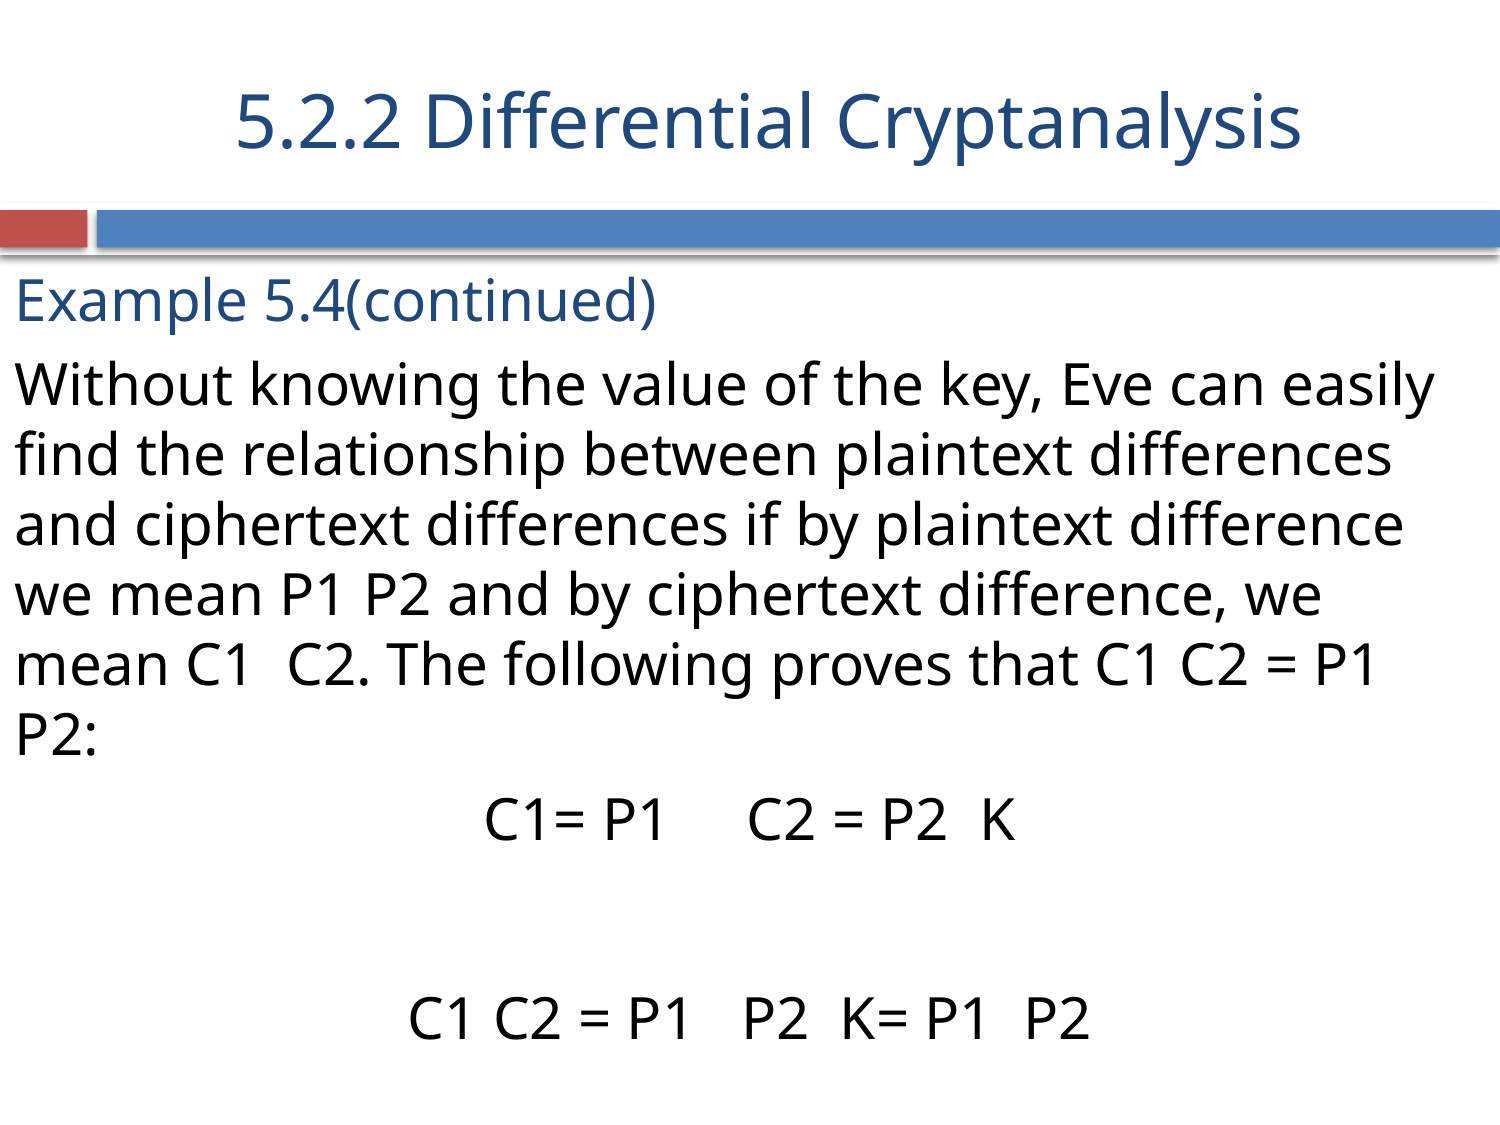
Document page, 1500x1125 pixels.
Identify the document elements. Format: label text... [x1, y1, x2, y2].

title 5.2.2 Differential Cryptanalysis [100, 37, 1438, 200]
